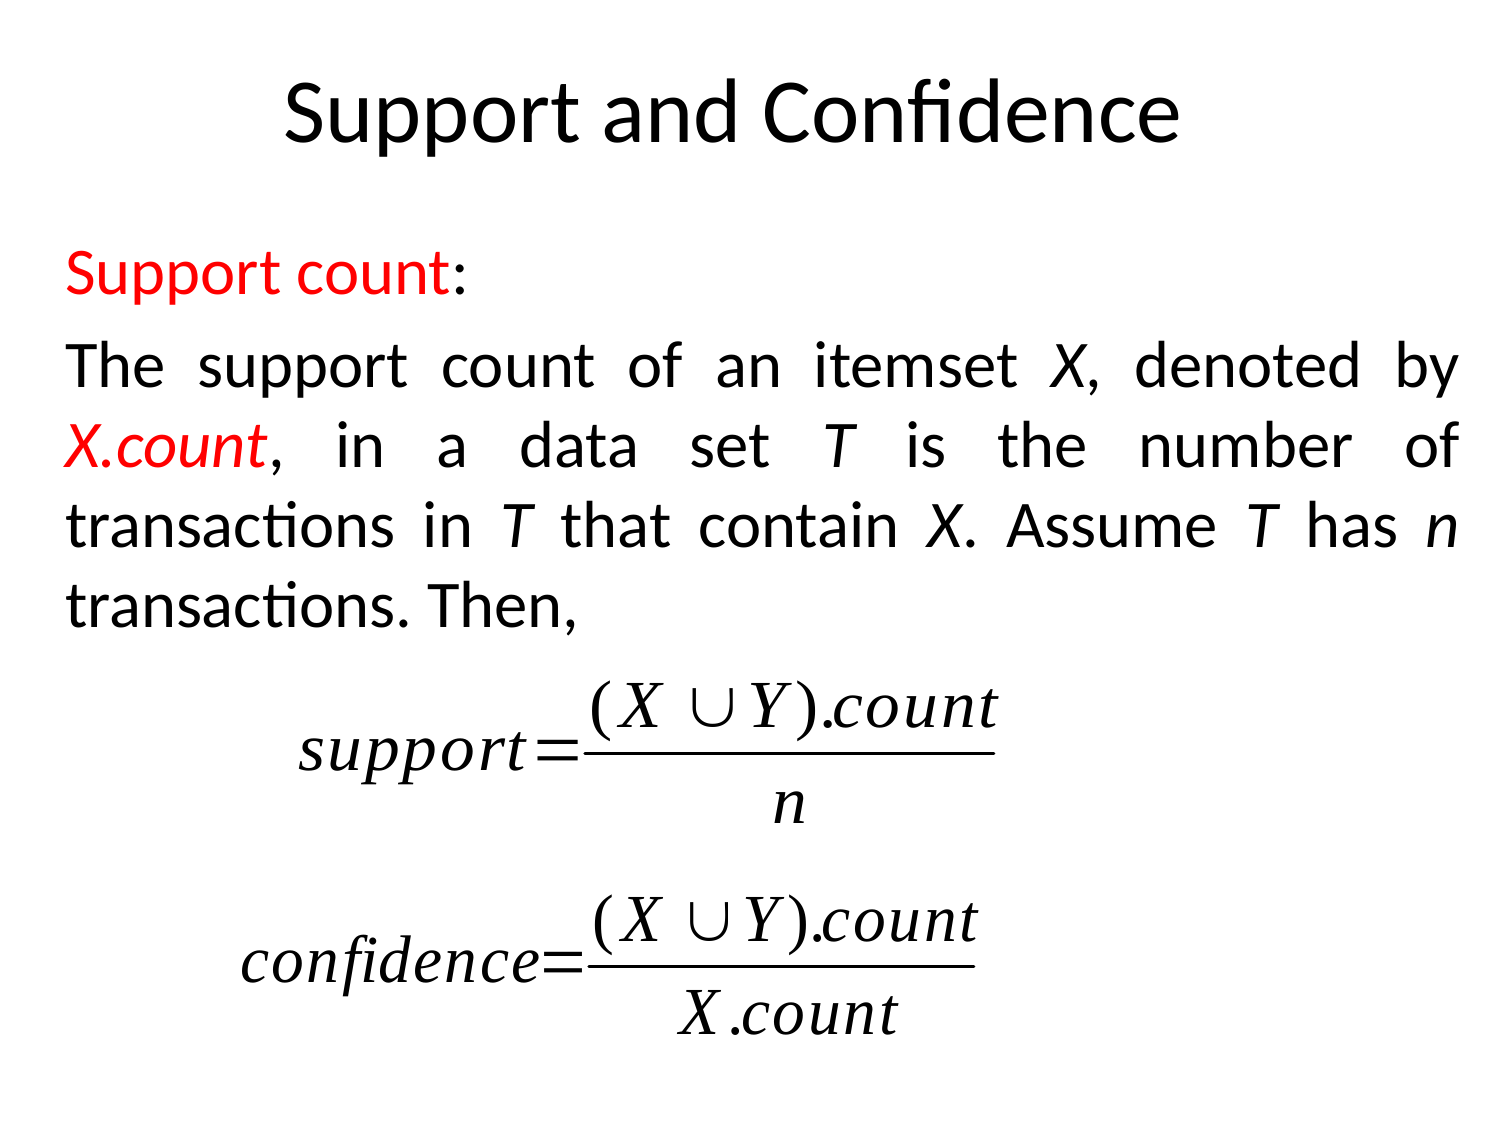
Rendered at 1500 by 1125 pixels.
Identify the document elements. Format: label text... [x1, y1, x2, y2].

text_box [229, 872, 987, 1051]
text_box Support count: The support count of an itemset X, denoted by X.count, in a data set T is the number of transactions in T that contain X. Assume T has n transactions. Then, [49, 220, 1475, 531]
text_box Support count: The support count of an itemset X, denoted by X.count, in a data set T is the number of transactions in T that contain X. Assume T has n transactions. Then, [49, 533, 1475, 1063]
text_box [285, 660, 1013, 838]
title Support and Confidence [94, 37, 1373, 175]
